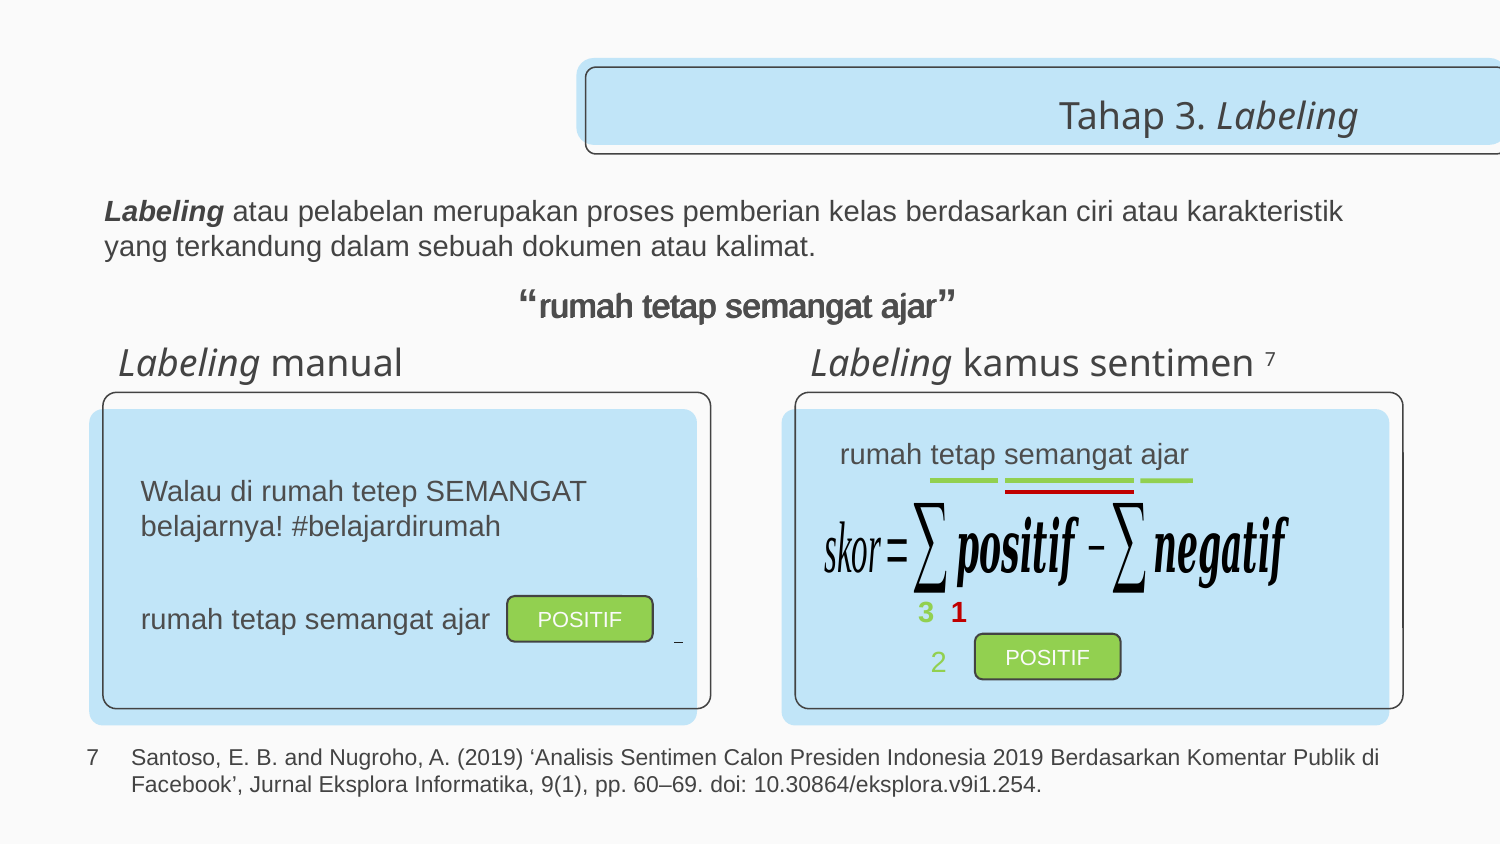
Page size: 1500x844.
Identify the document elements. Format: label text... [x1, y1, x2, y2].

text_box 7 Santoso, E. B. and Nugroho, A. (2019) ‘Analisis Sentimen Calon Presiden Indonesia 2019 Berdasarkan Komentar Publik di Facebook’, Jurnal Eksplora Informatika, 9(1), pp. 60–69. doi: 10.30864/eksplora.v9i1.254. [57, 735, 1421, 805]
text_box [795, 392, 1404, 709]
text_box Walau di rumah tetep SEMANGAT belajarnya! #belajardirumah [125, 465, 675, 550]
text_box rumah tetap semangat ajar [525, 276, 953, 331]
text_box rumah tetap semangat ajar [824, 420, 1382, 476]
text_box Labeling manual [102, 336, 698, 399]
text_box Labeling kamus sentimen 7 [795, 317, 1390, 399]
text_box rumah tetap semangat ajar [125, 585, 563, 655]
text_box Labeling atau pelabelan merupakan proses pemberian kelas berdasarkan ciri atau karakteristik yang terkandung dalam sebuah dokumen atau kalimat. [89, 176, 1421, 298]
title Tahap 3. Labeling [849, 75, 1374, 154]
text_box [89, 409, 698, 726]
text_box POSITIF [504, 593, 655, 644]
text_box “rumah tetap semangat ajar” [89, 261, 1386, 336]
text_box [102, 392, 711, 709]
text_box [781, 409, 1390, 726]
text_box POSITIF [972, 631, 1123, 682]
